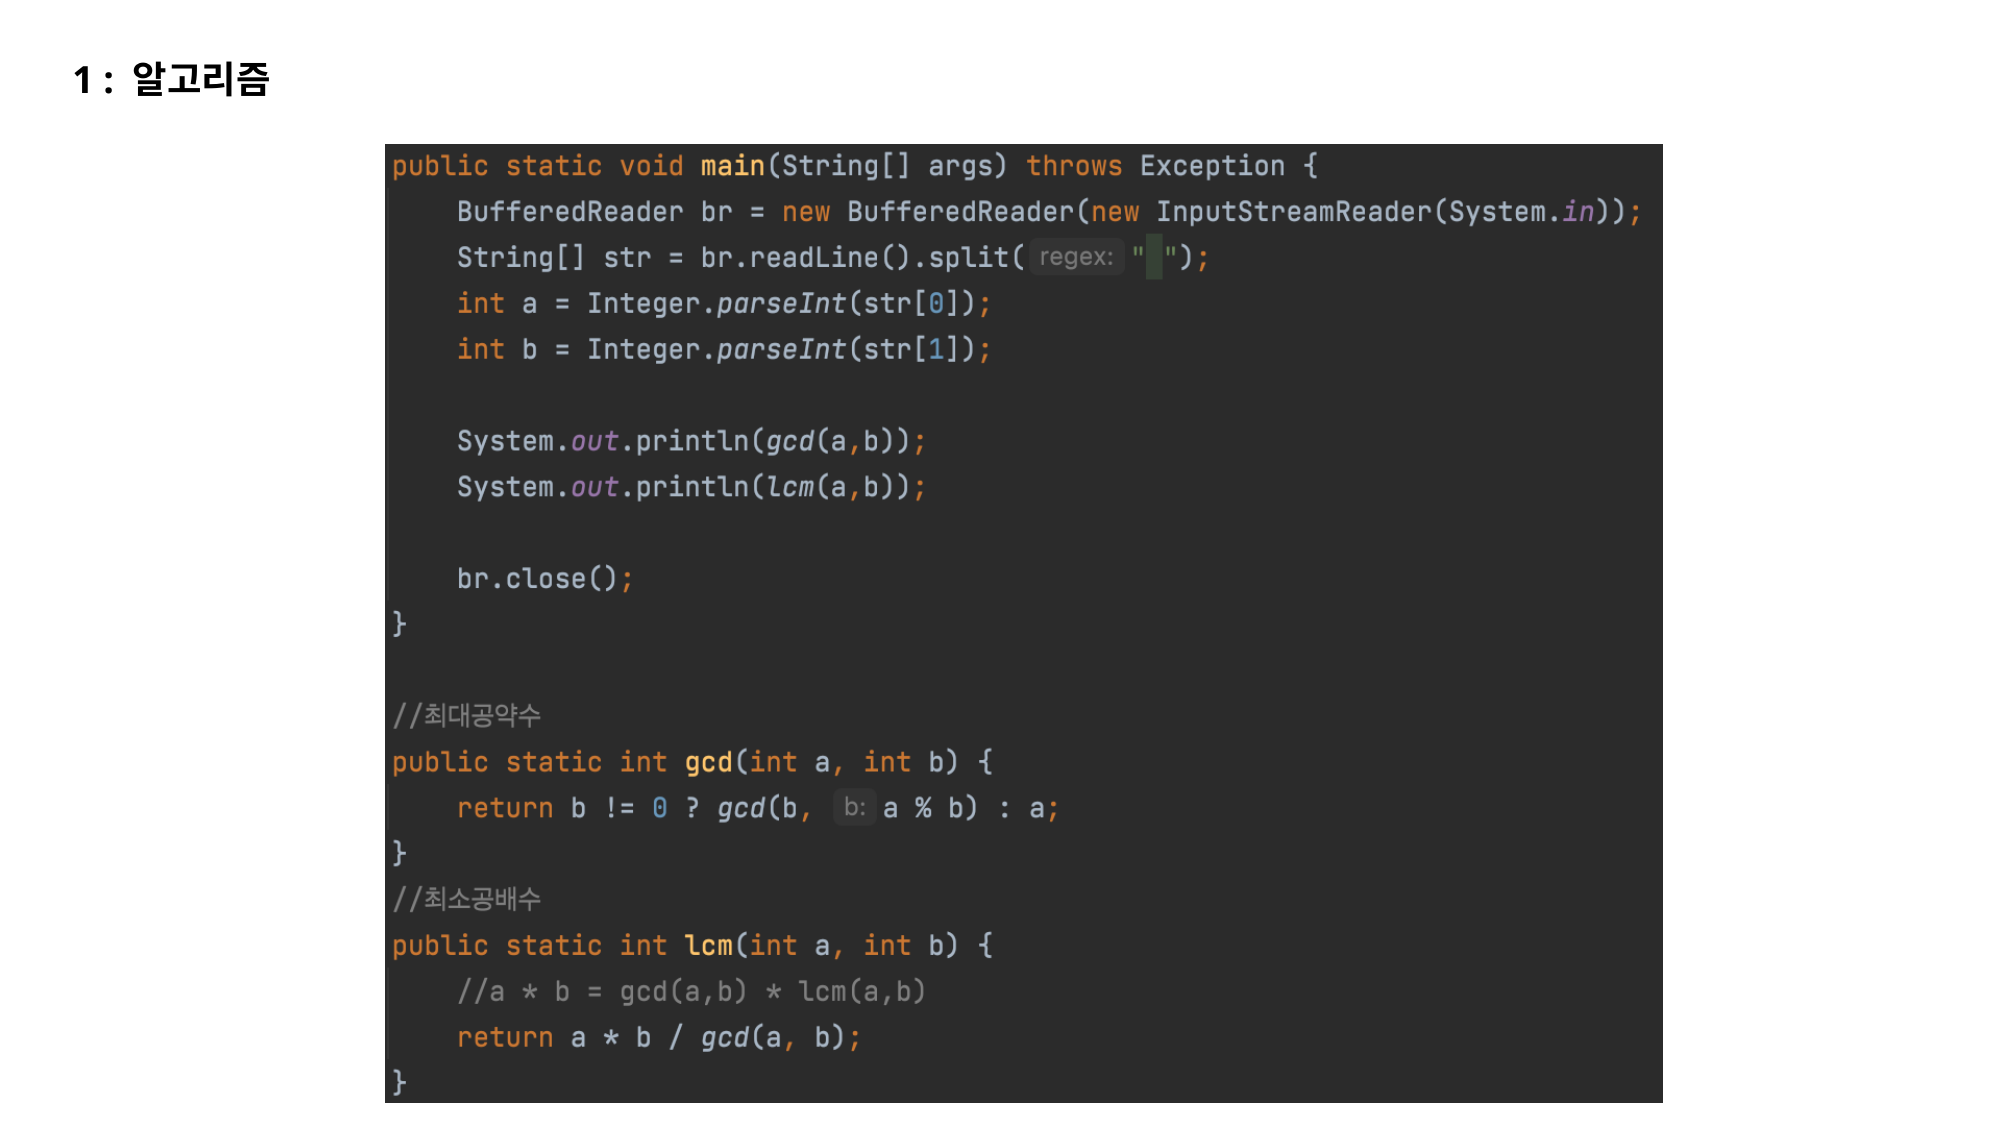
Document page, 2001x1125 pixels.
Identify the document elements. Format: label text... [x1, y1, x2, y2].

picture [385, 144, 1663, 1103]
text_box 1 : 알고리즘 [57, 48, 286, 109]
